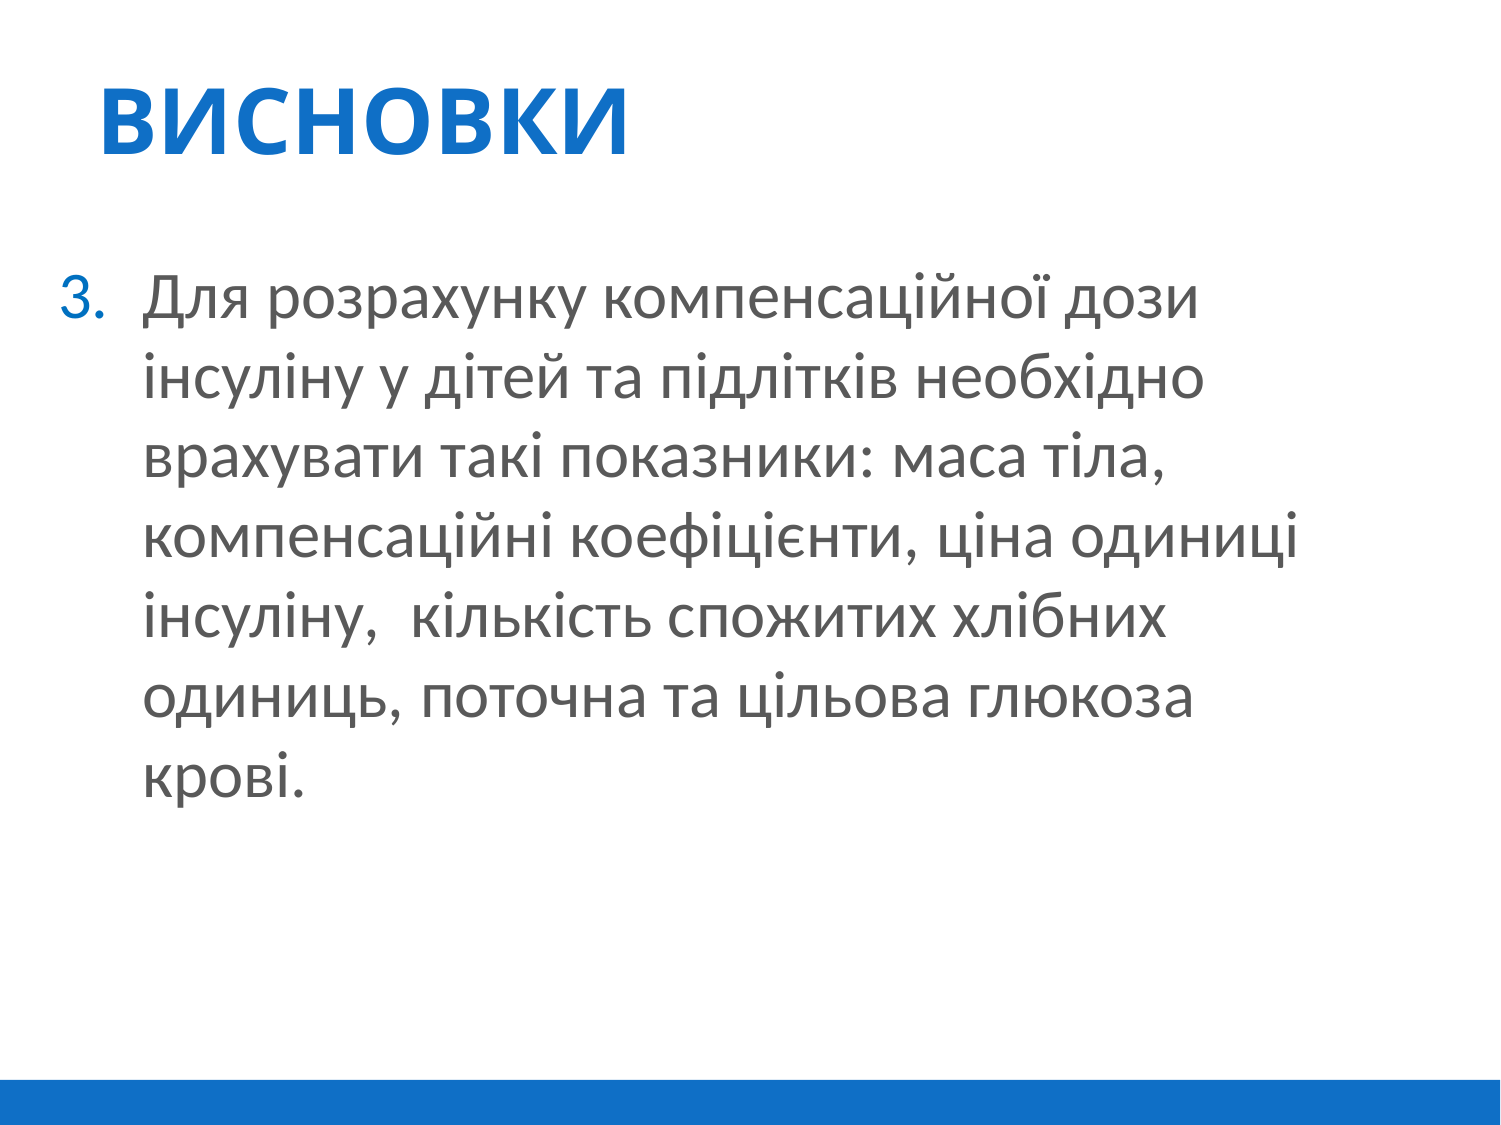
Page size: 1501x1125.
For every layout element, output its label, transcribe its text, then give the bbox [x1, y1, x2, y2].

text_box Для розрахунку компенсаційної дози інсуліну у дітей та підлітків необхідно врахувати такі показники: маса тіла, компенсаційні коефіцієнти, ціна одиниці інсуліну, кількість спожитих хлібних одиниць, поточна та цільова глюкоза крові. [43, 243, 1335, 819]
text_box Висновки [81, 81, 1132, 182]
